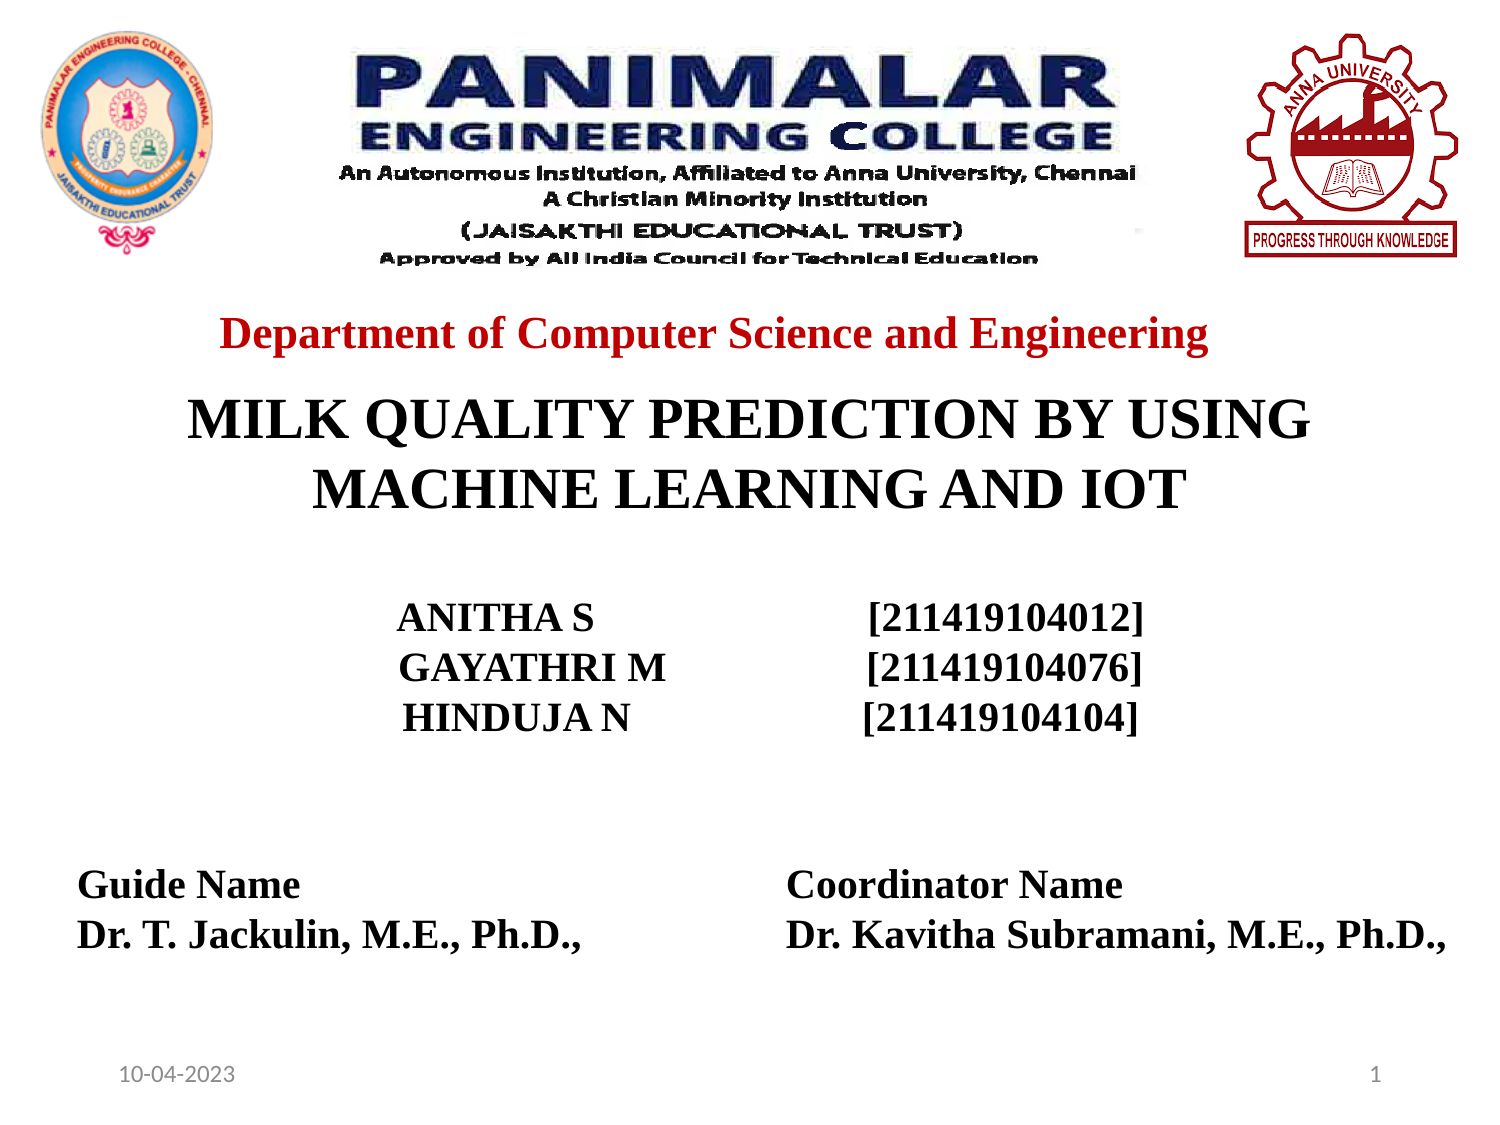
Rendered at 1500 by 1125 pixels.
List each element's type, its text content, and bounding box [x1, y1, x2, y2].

text_box MILK QUALITY PREDICTION BY USING MACHINE LEARNING AND IOT [82, 373, 1418, 528]
text_box 1 [1059, 1042, 1397, 1103]
picture [17, 20, 1459, 271]
text_box Coordinator Name Dr. Kavitha Subramani, M.E., Ph.D., [771, 849, 1470, 1015]
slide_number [103, 1042, 441, 1103]
text_box Guide Name Dr. T. Jackulin, M.E., Ph.D., [62, 849, 709, 965]
text_box ANITHA S [211419104012] GAYATHRI M [211419104076] HINDUJA N [211419104104] [339, 582, 1203, 792]
text_box Department of Computer Science and Engineering [204, 295, 1296, 366]
